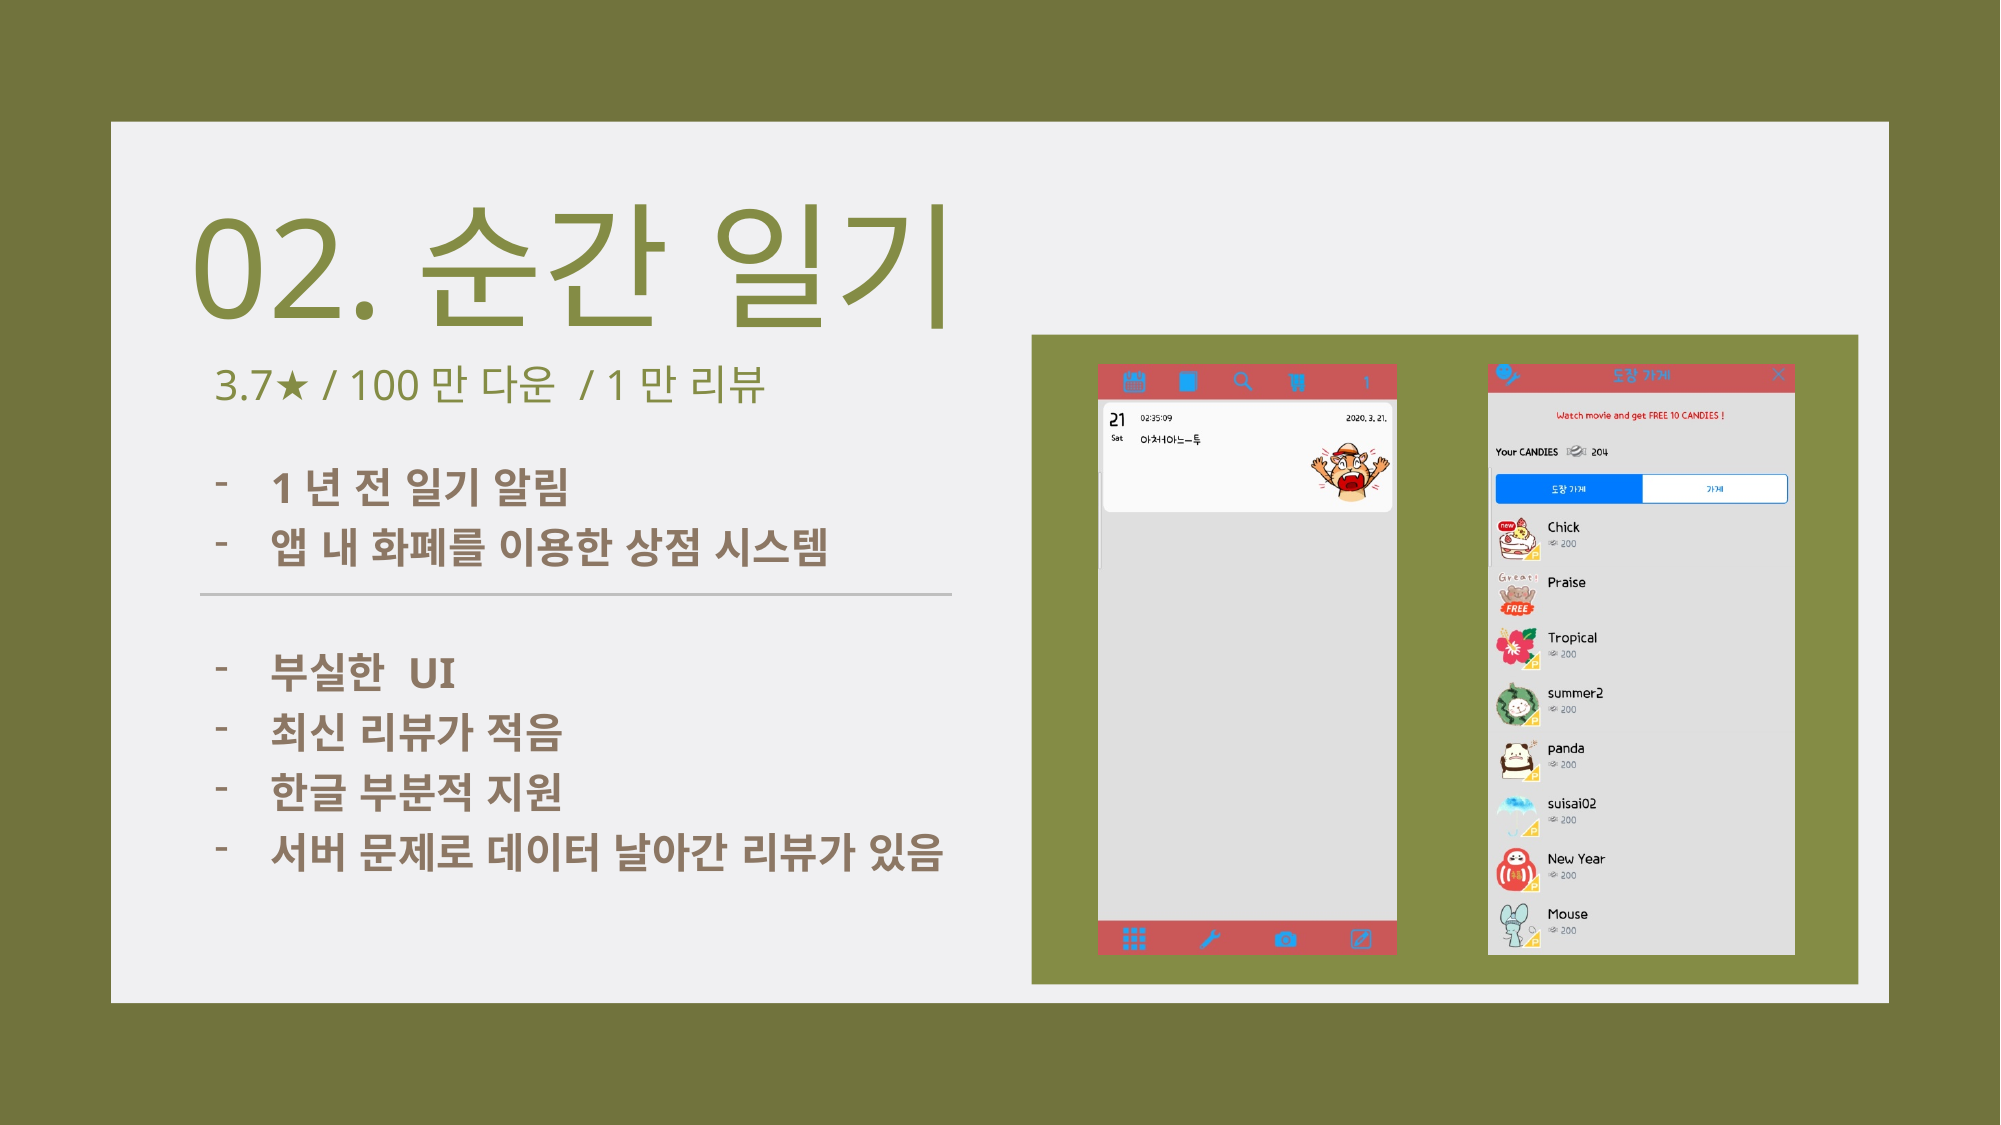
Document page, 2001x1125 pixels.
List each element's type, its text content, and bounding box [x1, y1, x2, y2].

text_box 02.순간 일기 [174, 192, 1814, 356]
text_box 1년 전 일기 알림 앱 내 화폐를 이용한 상점 시스템 [199, 444, 1031, 629]
text_box 3.7★ / 100만 다운 / 1만 리뷰 [199, 357, 1031, 417]
text_box 부실한 UI 최신 리뷰가 적음 한글 부분적 지원 서버 문제로 데이터 날아간 리뷰가 있음 [199, 629, 1031, 884]
text_box [110, 121, 1890, 1004]
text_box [1031, 334, 1859, 985]
